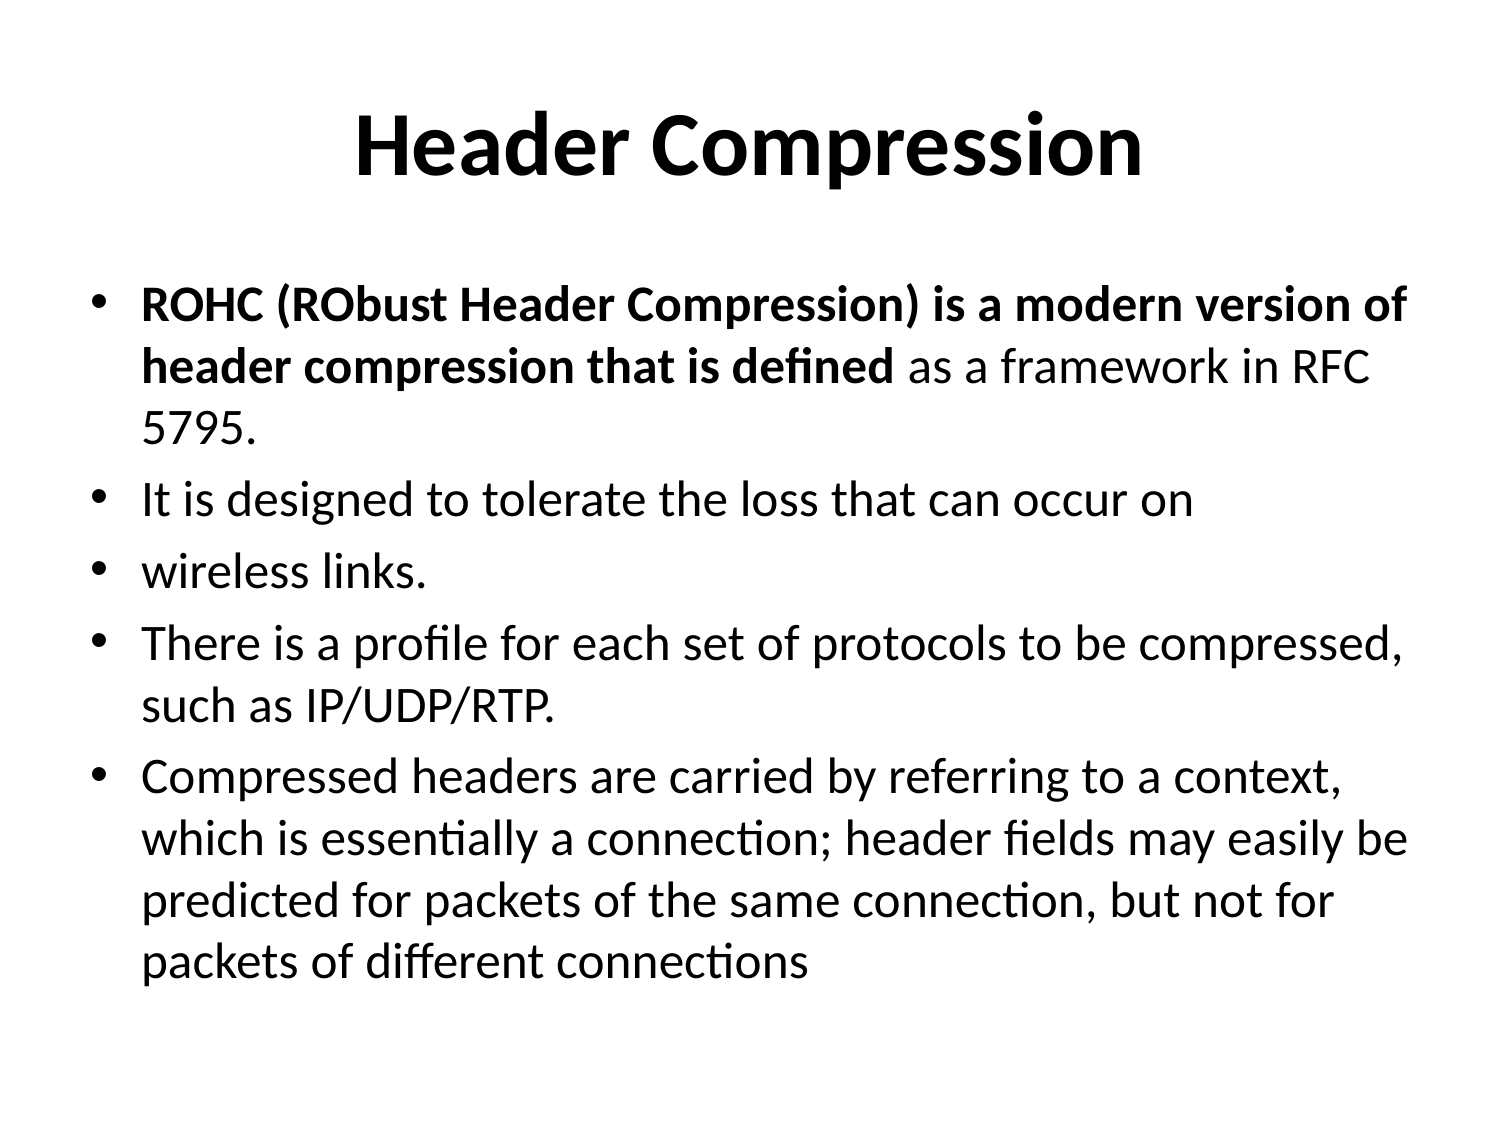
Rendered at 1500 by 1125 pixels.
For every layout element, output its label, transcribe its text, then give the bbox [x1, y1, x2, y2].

list ROHC (RObust Header Compression) is a modern version of header compression that is defined as a framework in RFC 5795. It is designed to tolerate the loss that can occur on wireless links. There is a profile for each set of protocols to be compressed, such as IP/UDP/RTP. Compressed headers are carried by referring to a context, which is essentially a connection; header fields may easily be predicted for packets of the same connection, but not for packets of different connections [75, 262, 1425, 1005]
title Header Compression [75, 45, 1425, 233]
